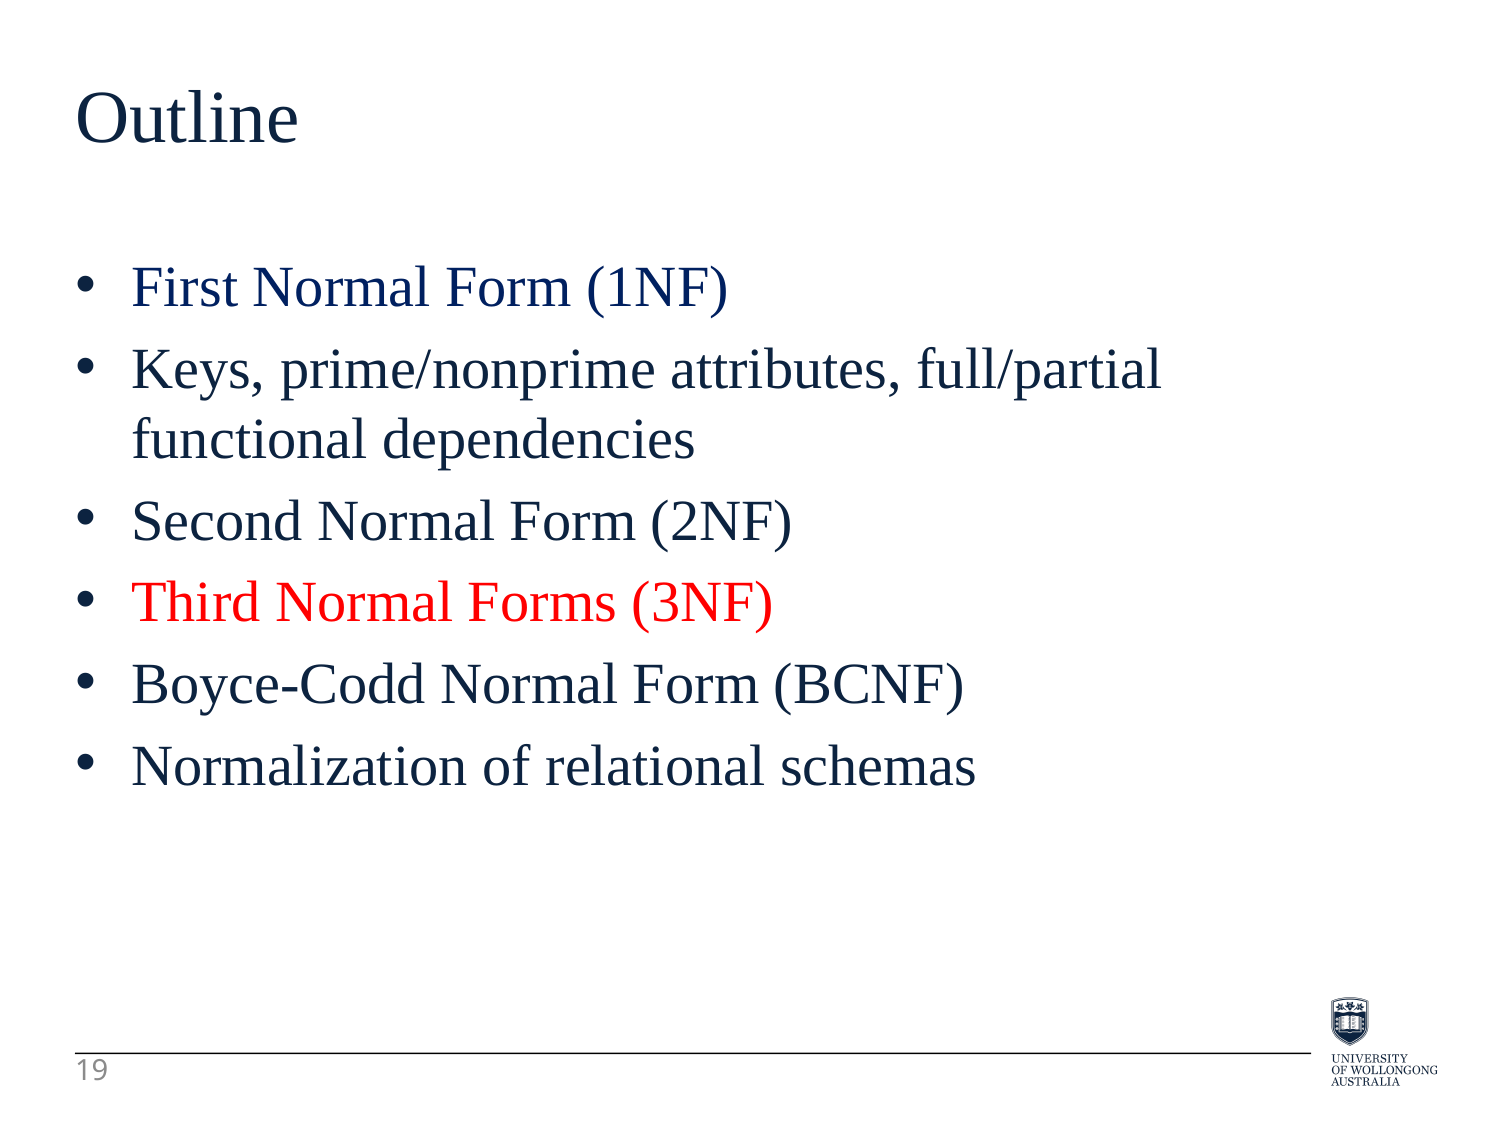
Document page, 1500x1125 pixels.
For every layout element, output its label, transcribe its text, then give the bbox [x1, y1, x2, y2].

text_box 19 [74, 1059, 135, 1091]
text_box Outline [74, 67, 1269, 206]
text_box First Normal Form (1NF) Keys, prime/nonprime attributes, full/partial functional dependencies Second Normal Form (2NF) Third Normal Forms (3NF) Boyce-Codd Normal Form (BCNF) Normalization of relational schemas [74, 248, 1367, 768]
